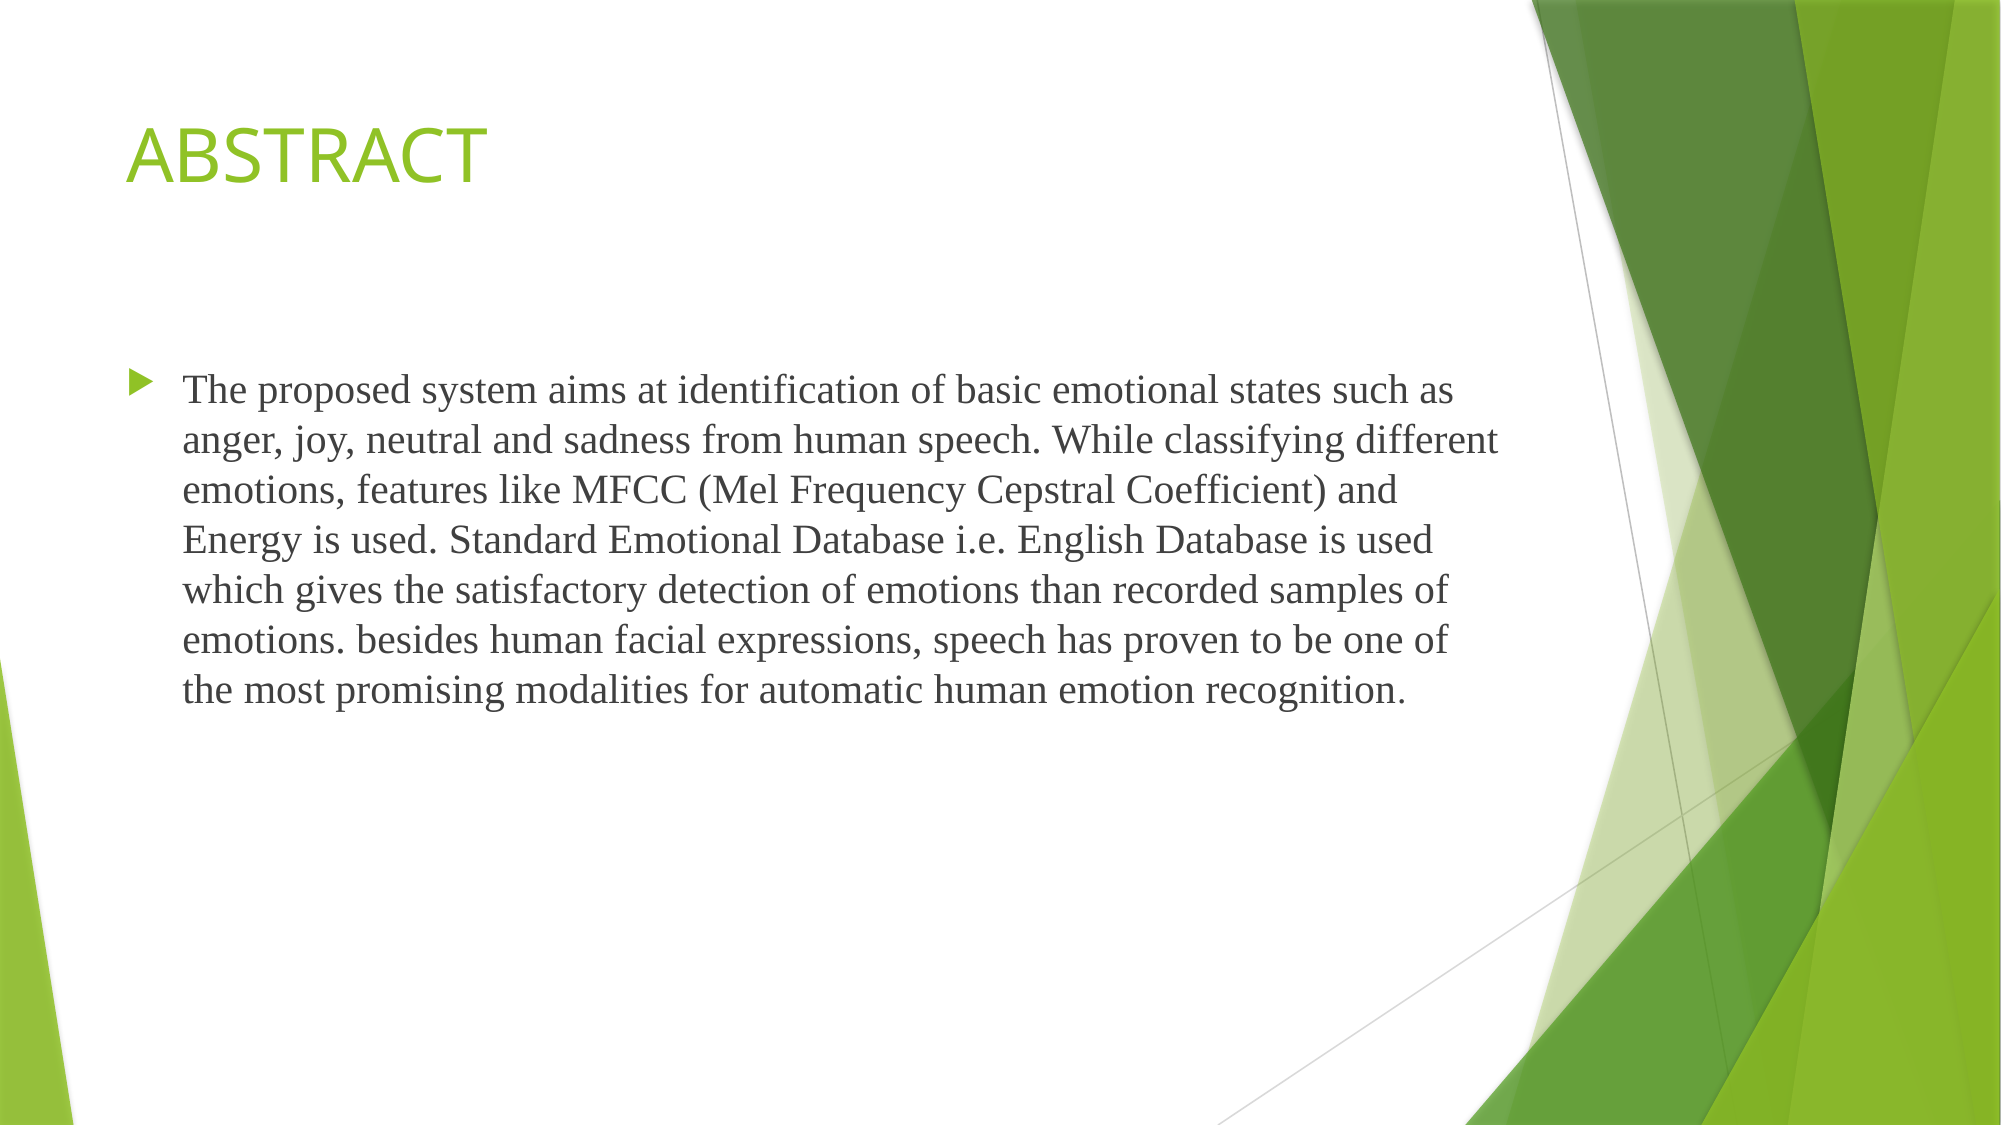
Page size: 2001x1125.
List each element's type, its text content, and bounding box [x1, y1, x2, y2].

list The proposed system aims at identification of basic emotional states such as anger, joy, neutral and sadness from human speech. While classifying different emotions, features like MFCC (Mel Frequency Cepstral Coefficient) and Energy is used. Standard Emotional Database i.e. English Database is used which gives the satisfactory detection of emotions than recorded samples of emotions. besides human facial expressions, speech has proven to be one of the most promising modalities for automatic human emotion recognition. [111, 354, 1522, 992]
title ABSTRACT [111, 99, 1522, 317]
